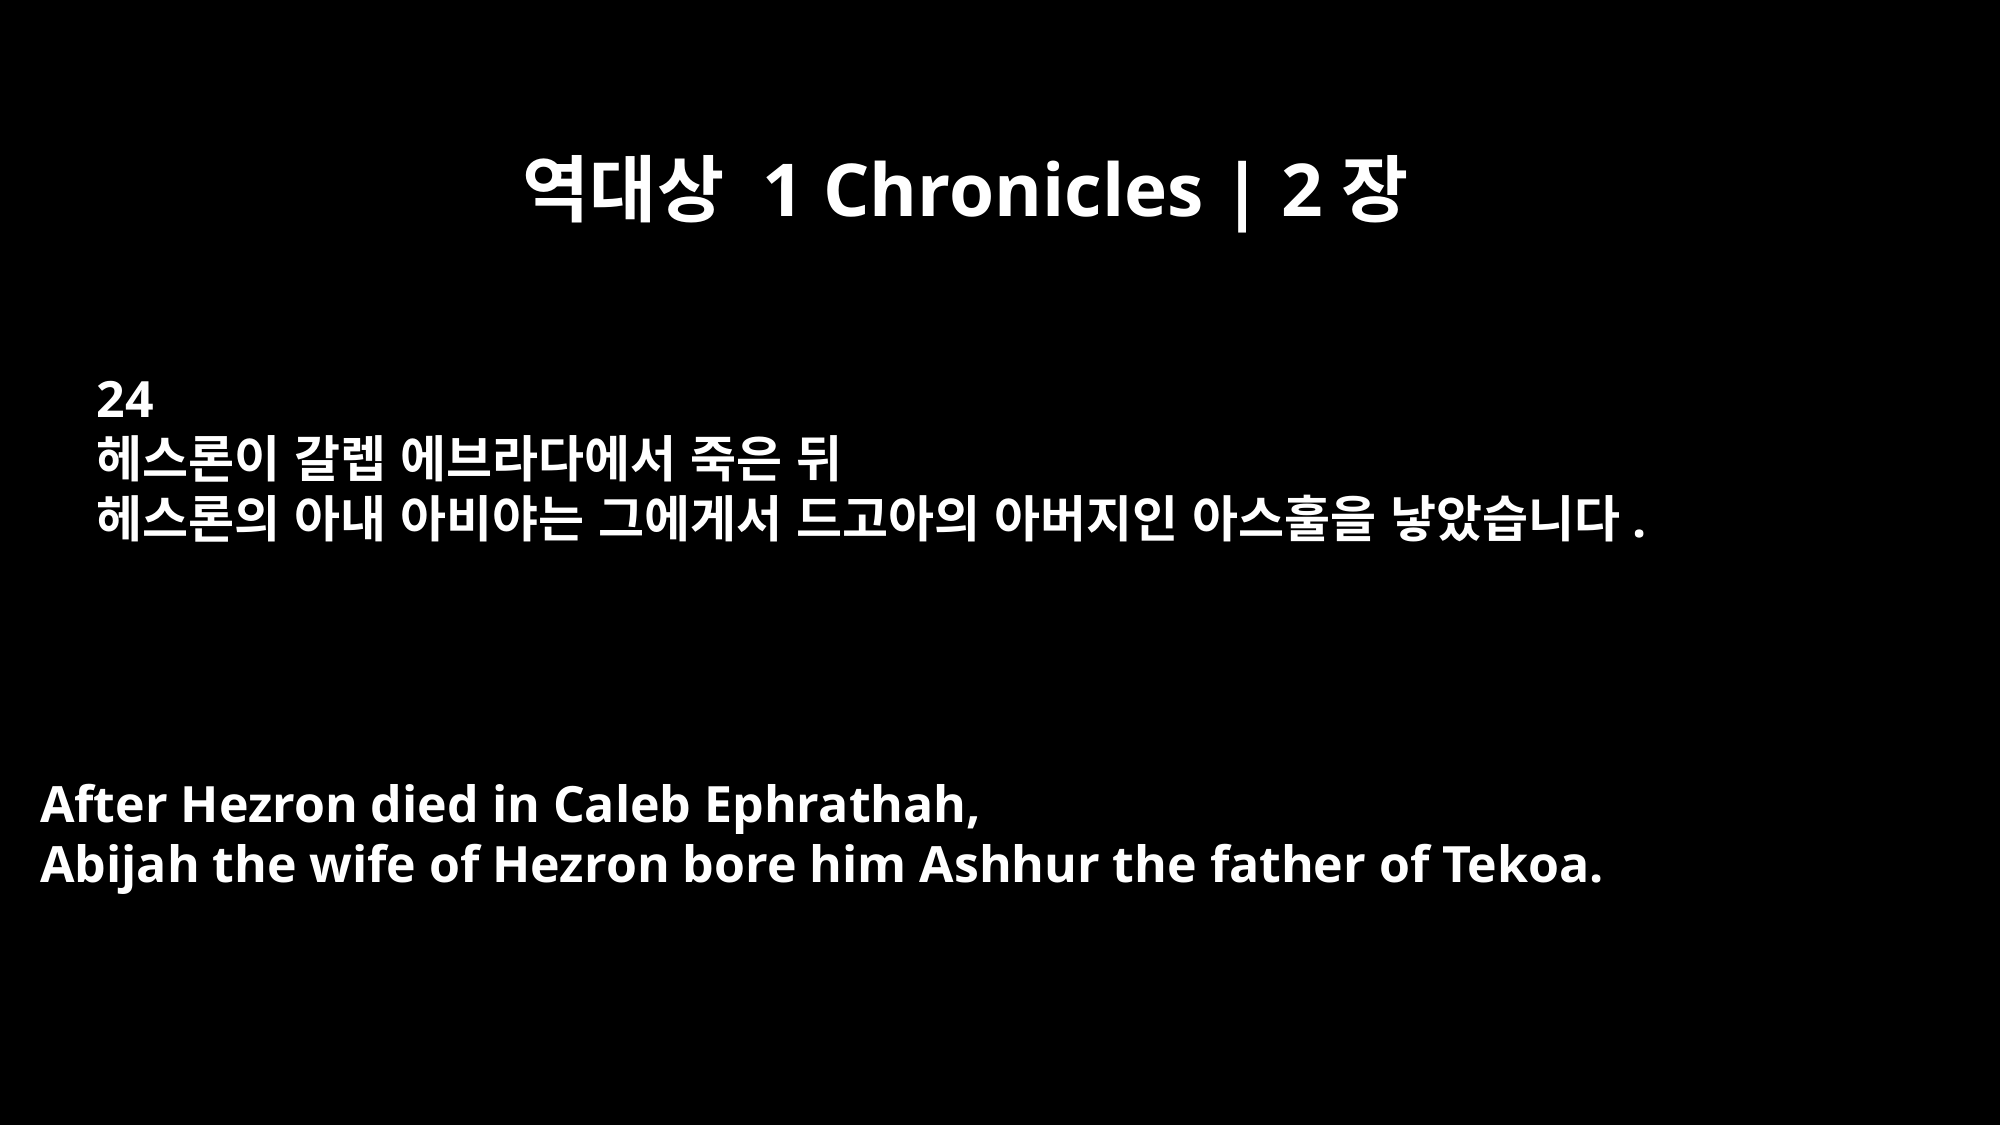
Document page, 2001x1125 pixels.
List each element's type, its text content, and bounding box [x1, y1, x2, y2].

text_box 역대상 1 Chronicles | 2장 [507, 136, 1424, 239]
text_box After Hezron died in Caleb Ephrathah, Abijah the wife of Hezron bore him Ashhur the father of Tekoa. [25, 764, 1620, 900]
text_box 24 헤스론이 갈렙 에브라다에서 죽은 뒤 헤스론의 아내 아비야는 그에게서 드고아의 아버지인 아스훌을 낳았습니다. [82, 359, 1662, 555]
